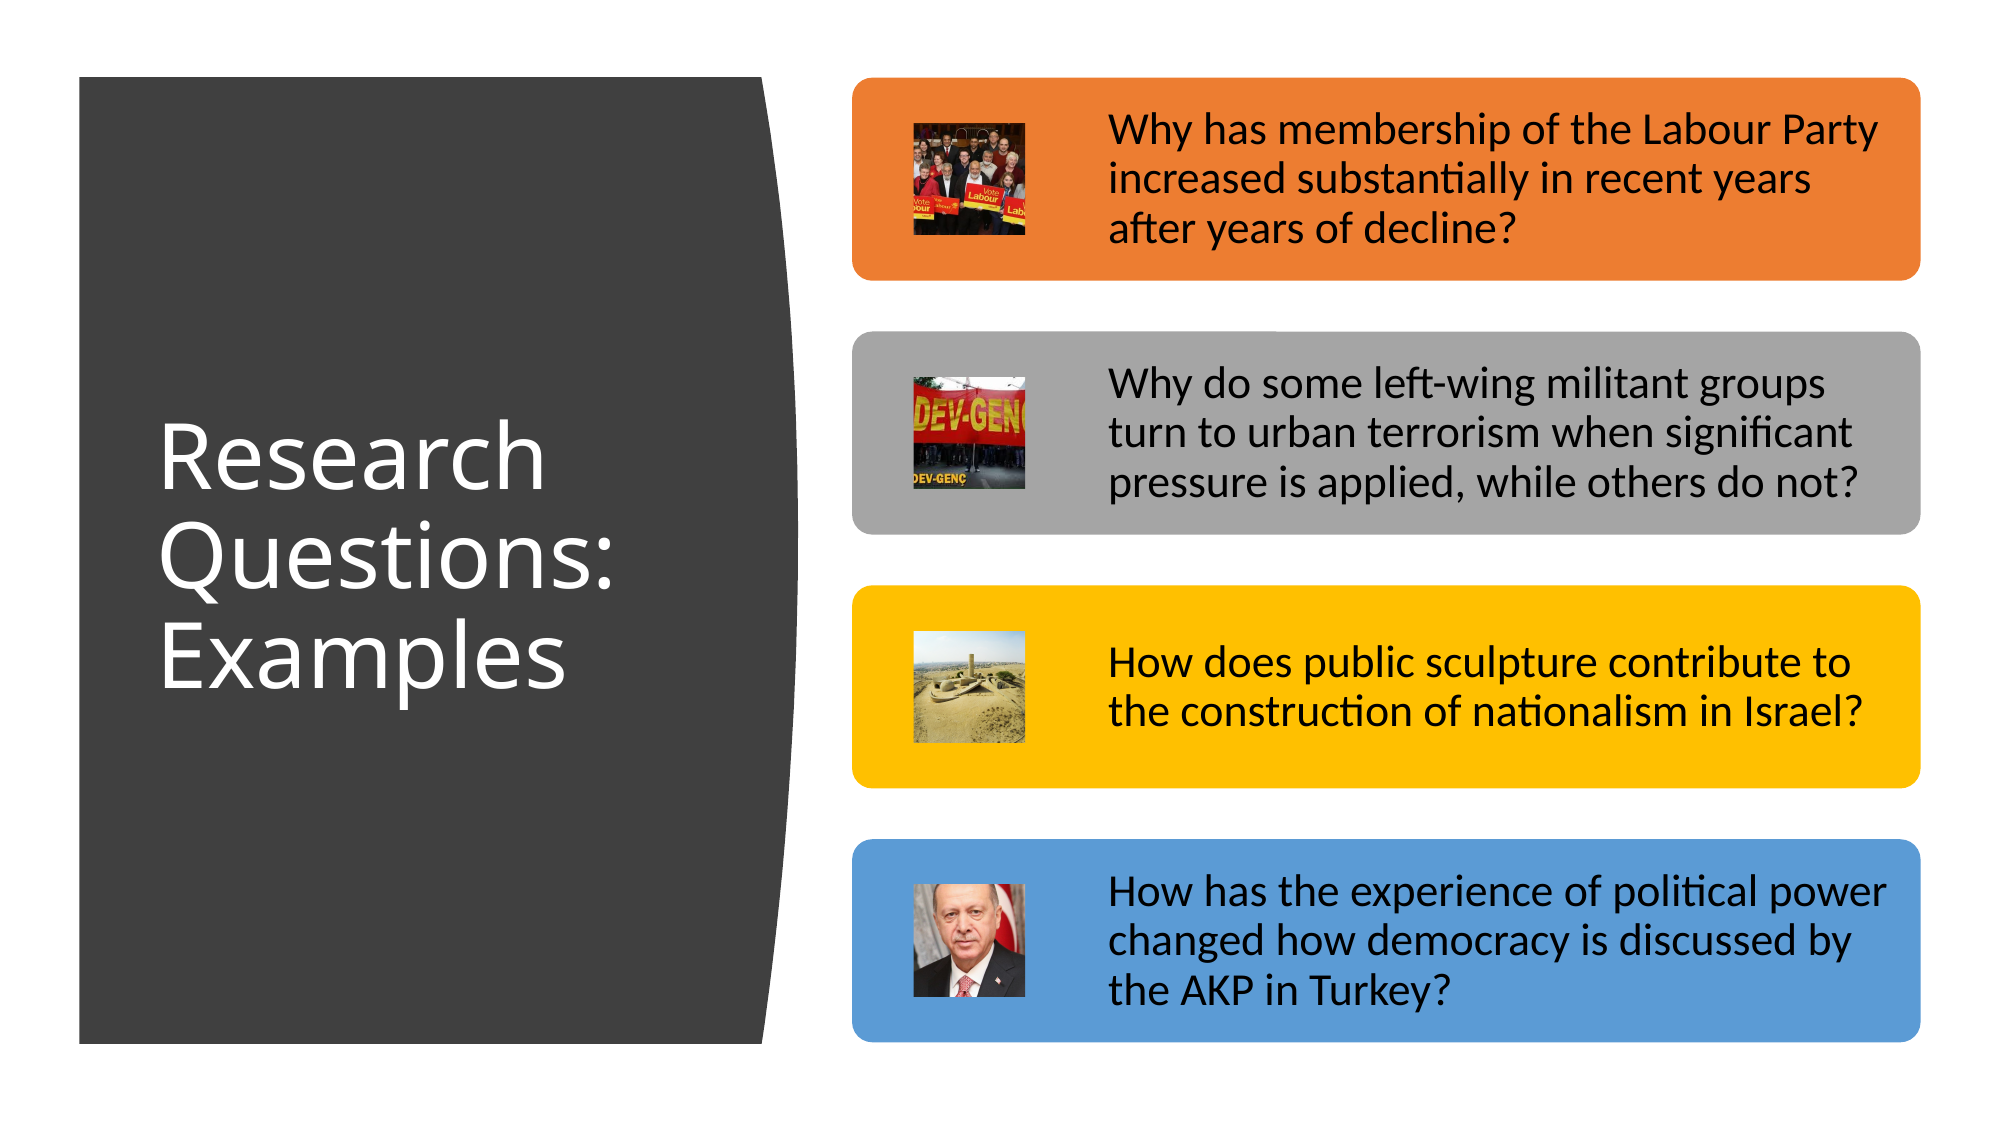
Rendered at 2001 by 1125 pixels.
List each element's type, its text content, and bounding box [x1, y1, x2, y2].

title Research Questions: Examples [141, 166, 702, 953]
text_box [78, 76, 800, 1045]
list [852, 77, 1921, 1043]
